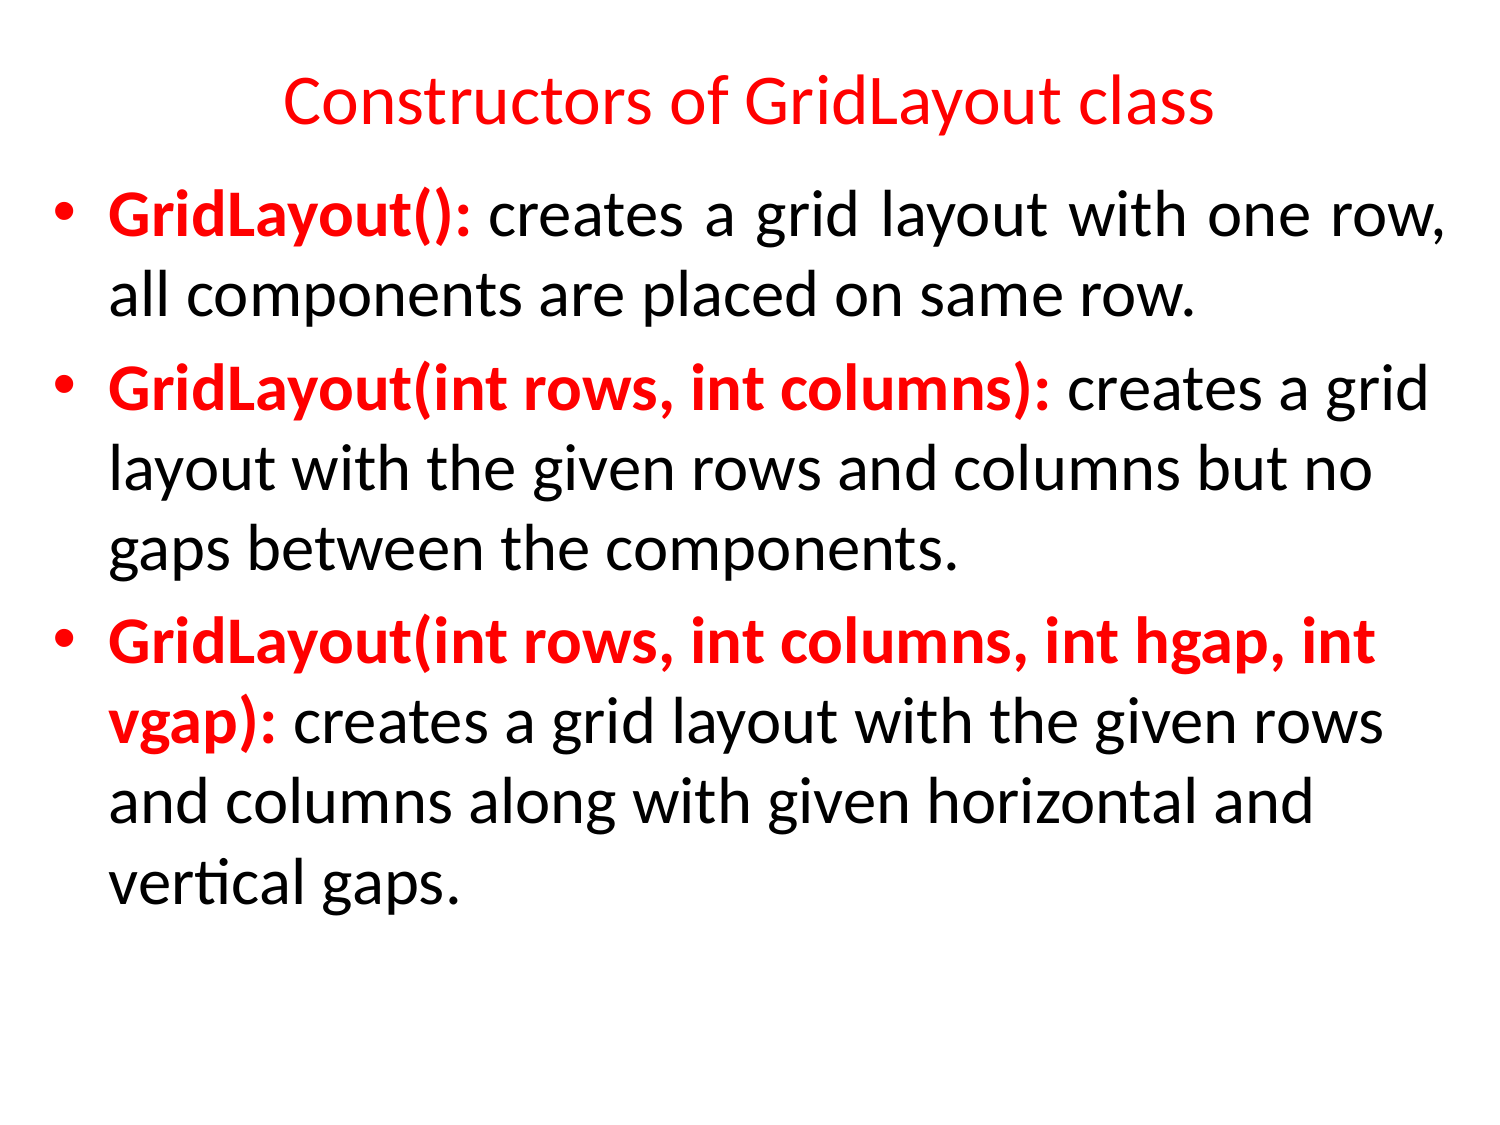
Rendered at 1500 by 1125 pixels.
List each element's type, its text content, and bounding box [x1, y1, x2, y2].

list GridLayout(): creates a grid layout with one row, all components are placed on same row. GridLayout(int rows, int columns): creates a grid layout with the given rows and columns but no gaps between the components. GridLayout(int rows, int columns, int hgap, int vgap): creates a grid layout with the given rows and columns along with given horizontal and vertical gaps. [37, 162, 1463, 1005]
title Constructors of GridLayout class [75, 45, 1425, 162]
